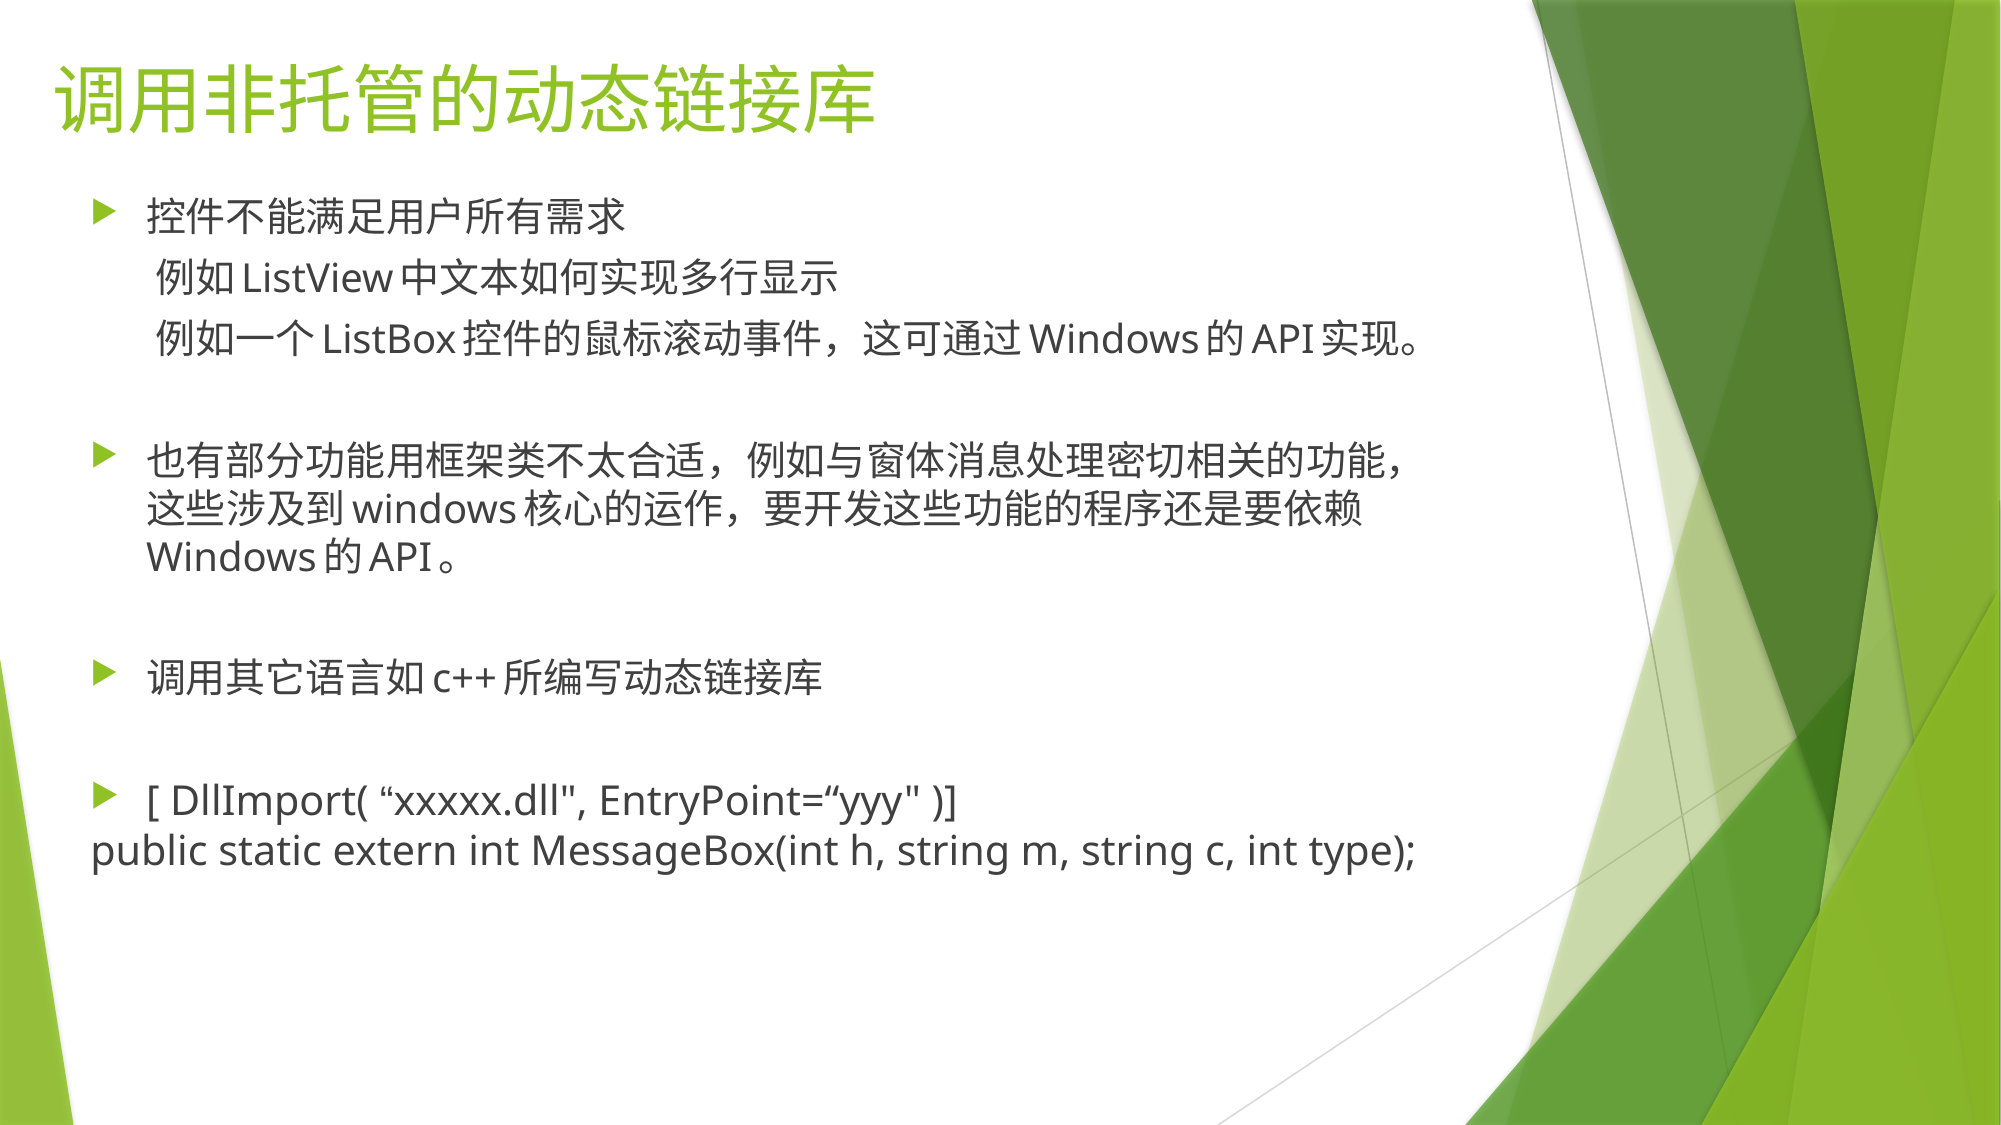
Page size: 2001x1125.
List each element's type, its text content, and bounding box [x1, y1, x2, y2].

title 调用非托管的动态链接库 [37, 44, 954, 173]
list 控件不能满足用户所有需求 例如ListView中文本如何实现多行显示 例如一个ListBox控件的鼠标滚动事件，这可通过Windows的API实现。 也有部分功能用框架类不太合适，例如与窗体消息处理密切相关的功能，这些涉及到windows核心的运作，要开发这些功能的程序还是要依赖Windows的API。 调用其它语言如c++所编写动态链接库 [ DllImport( “xxxxx.dll", EntryPoint=“yyy" )] public static extern int MessageBox(int h, string m, string c, int type); [75, 184, 1456, 896]
